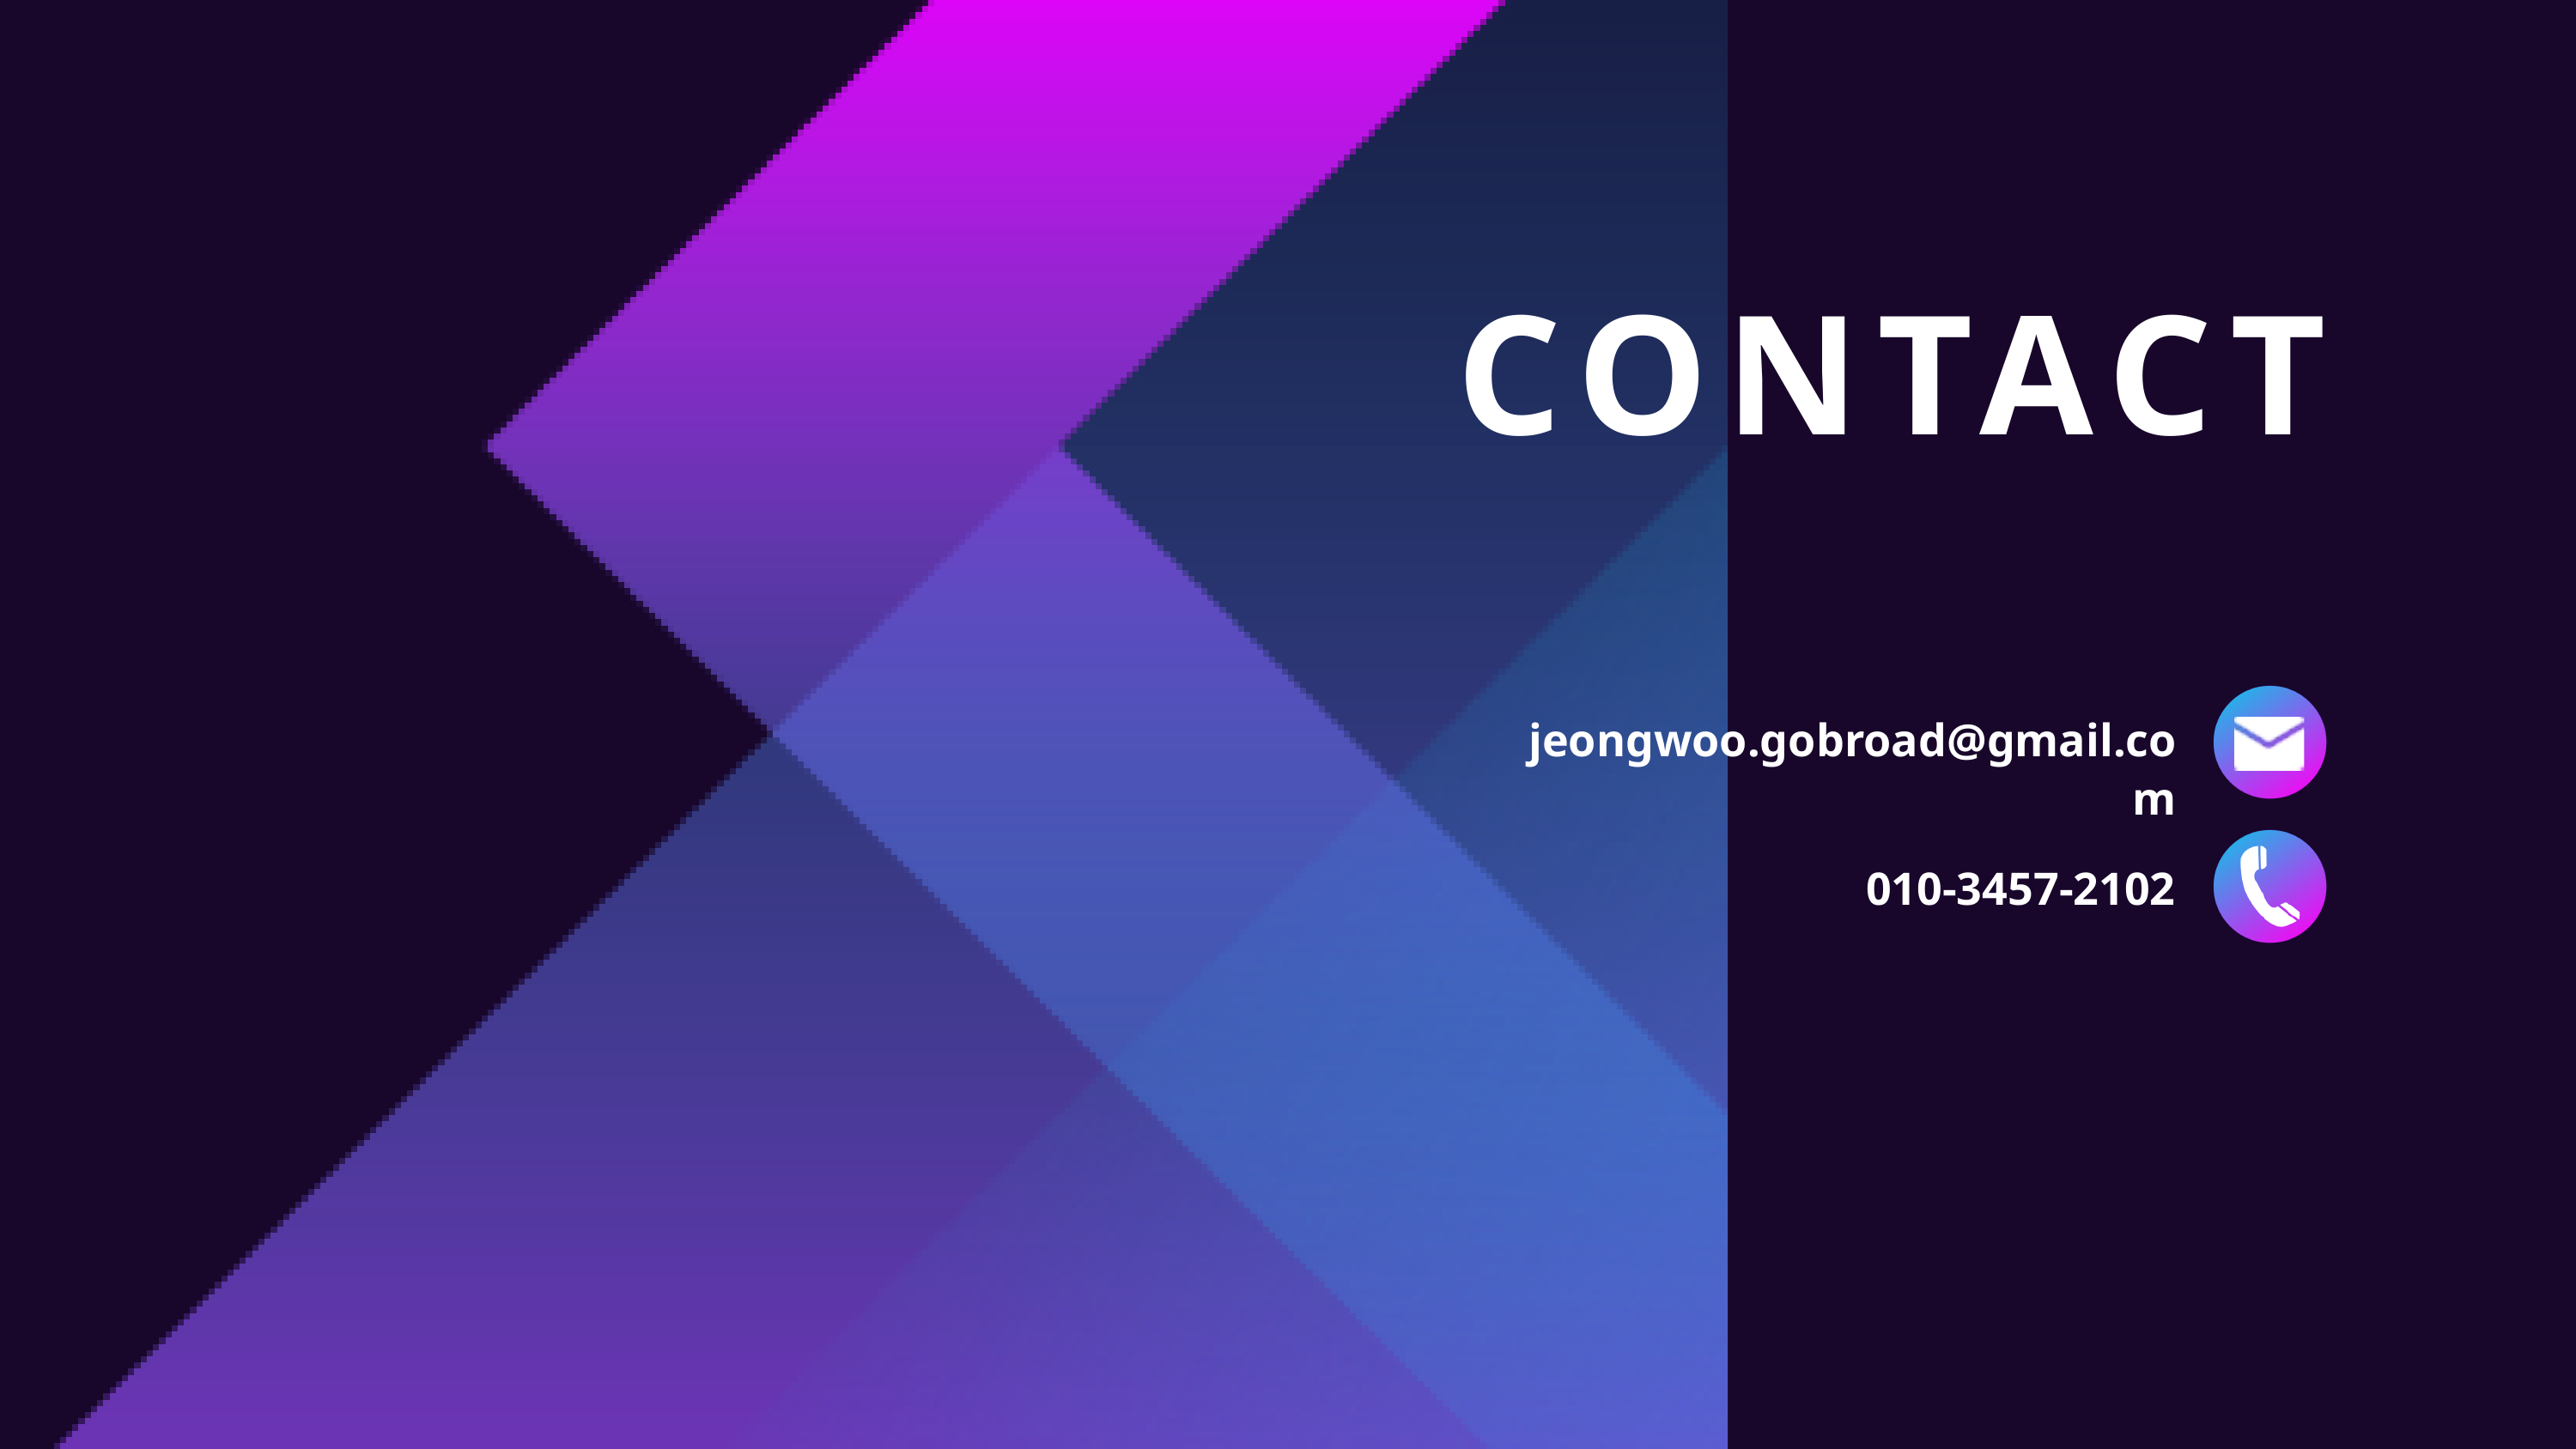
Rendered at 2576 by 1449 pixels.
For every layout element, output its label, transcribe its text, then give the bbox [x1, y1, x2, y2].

text_box jeongwoo.gobroad@gmail.com [1514, 707, 2177, 824]
text_box [2213, 829, 2327, 944]
text_box CONTACT [1201, 286, 2327, 468]
text_box [2240, 846, 2300, 928]
text_box [0, 0, 1728, 1449]
text_box 010-3457-2102 [1656, 856, 2176, 915]
text_box [2234, 717, 2305, 771]
text_box [2213, 685, 2327, 799]
